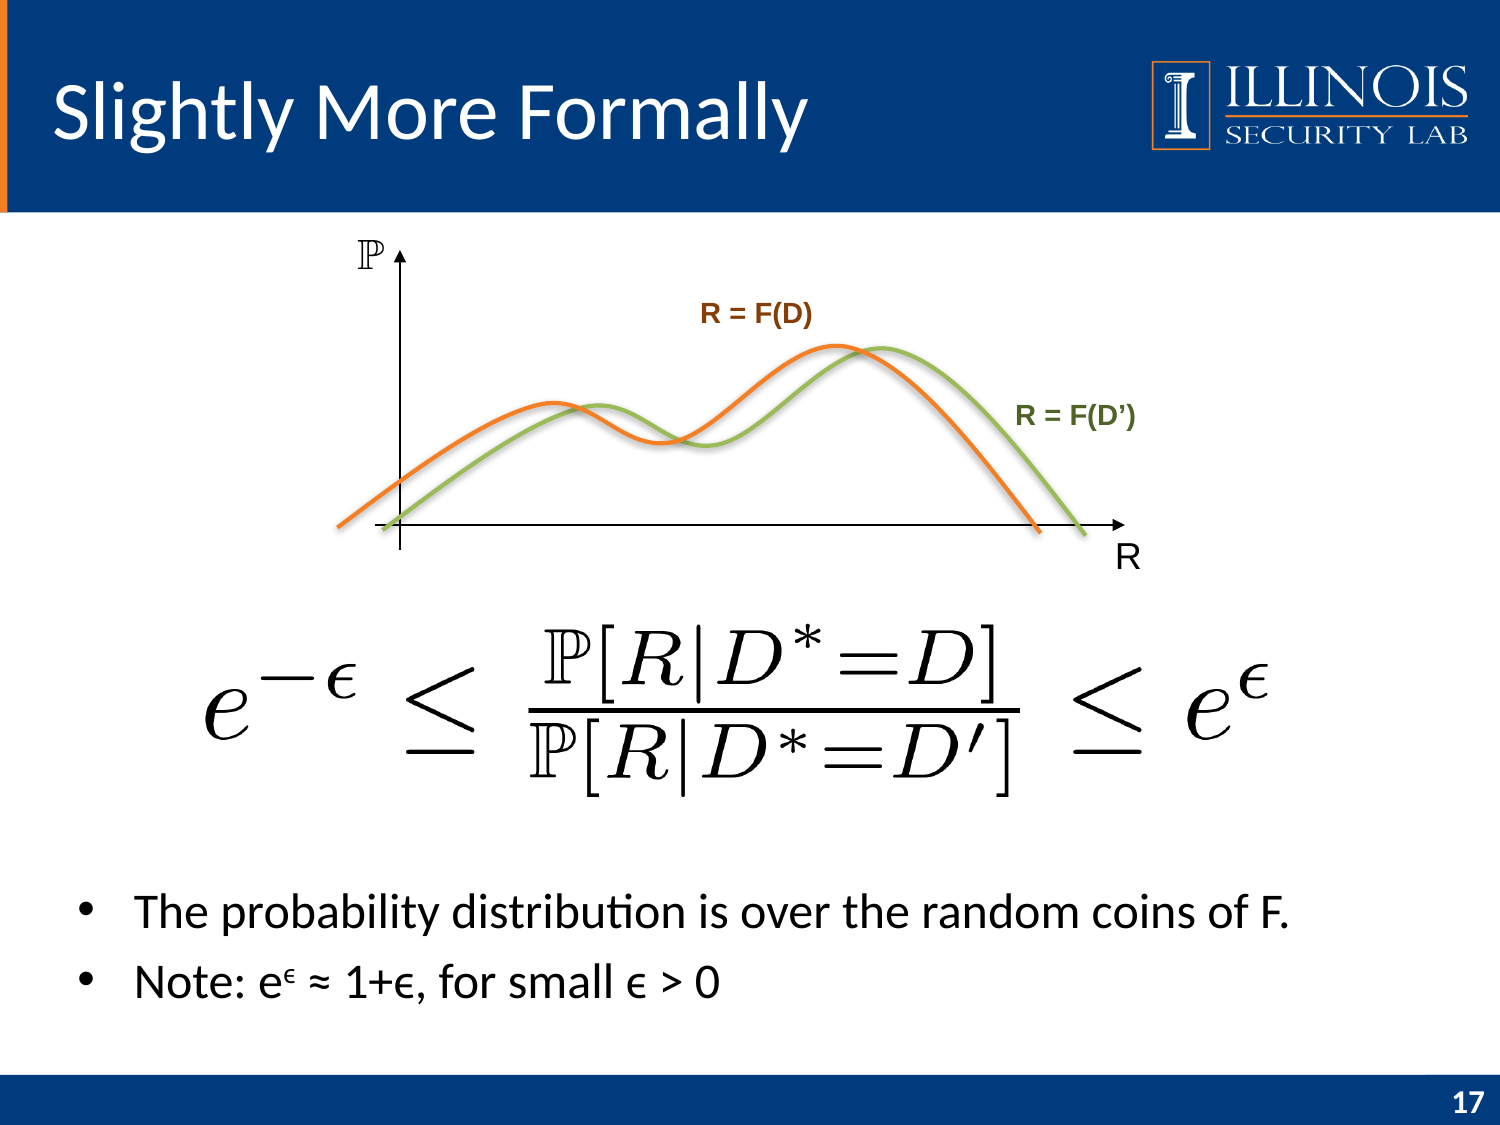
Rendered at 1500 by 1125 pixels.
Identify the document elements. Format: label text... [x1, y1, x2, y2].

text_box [357, 239, 1163, 286]
slide_number 17 [1425, 1074, 1500, 1125]
list The probability distribution is over the random coins of F. Note: eϵ ≈ 1+ϵ, for small ϵ > 0 [62, 870, 1488, 1068]
picture [200, 623, 1268, 797]
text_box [357, 543, 1163, 588]
title Slightly More Formally [37, 24, 1138, 188]
picture [1143, 53, 1475, 157]
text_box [337, 287, 1164, 536]
